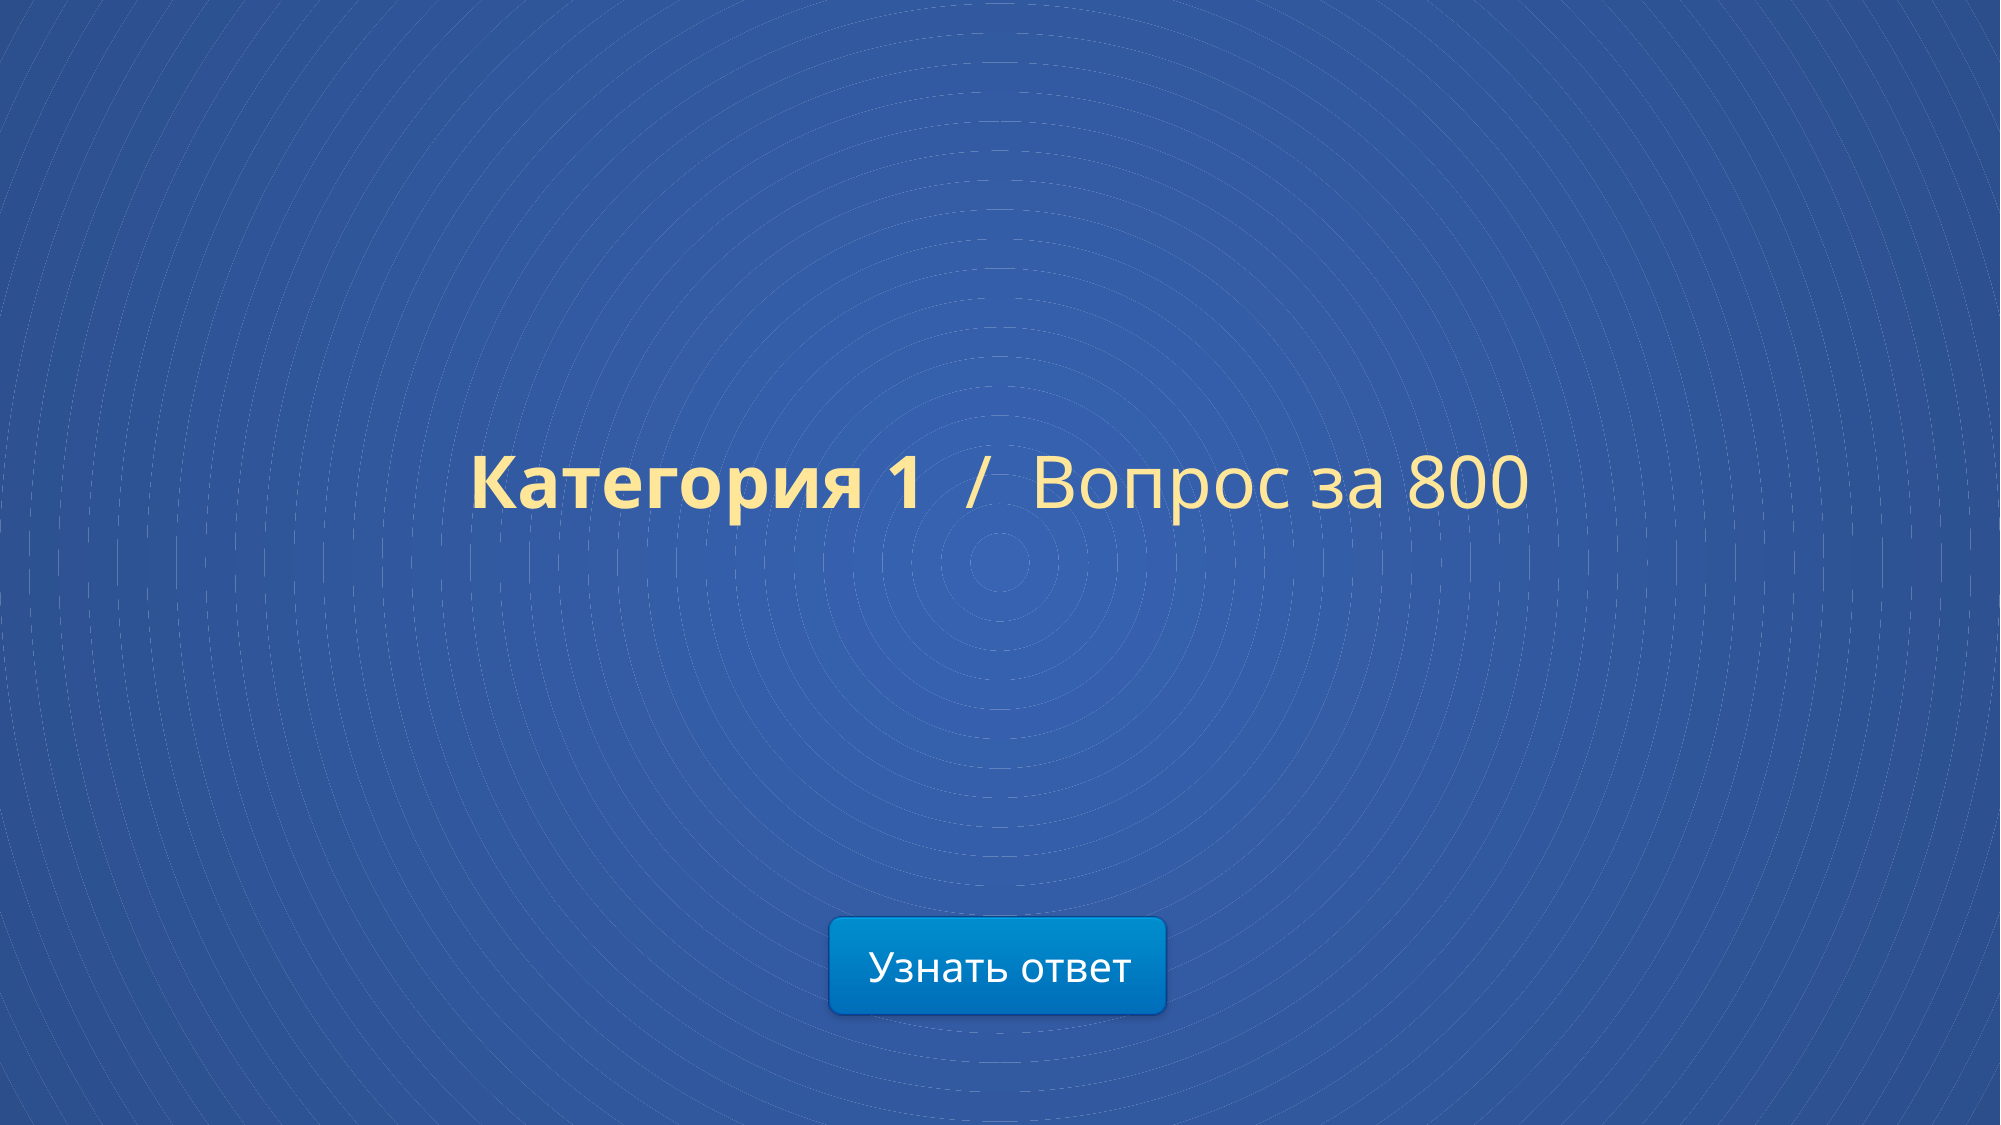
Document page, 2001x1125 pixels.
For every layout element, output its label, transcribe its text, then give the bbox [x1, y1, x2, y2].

text_box Категория 1 / Вопрос за 800 [403, 428, 1598, 531]
picture [793, 902, 1180, 1035]
